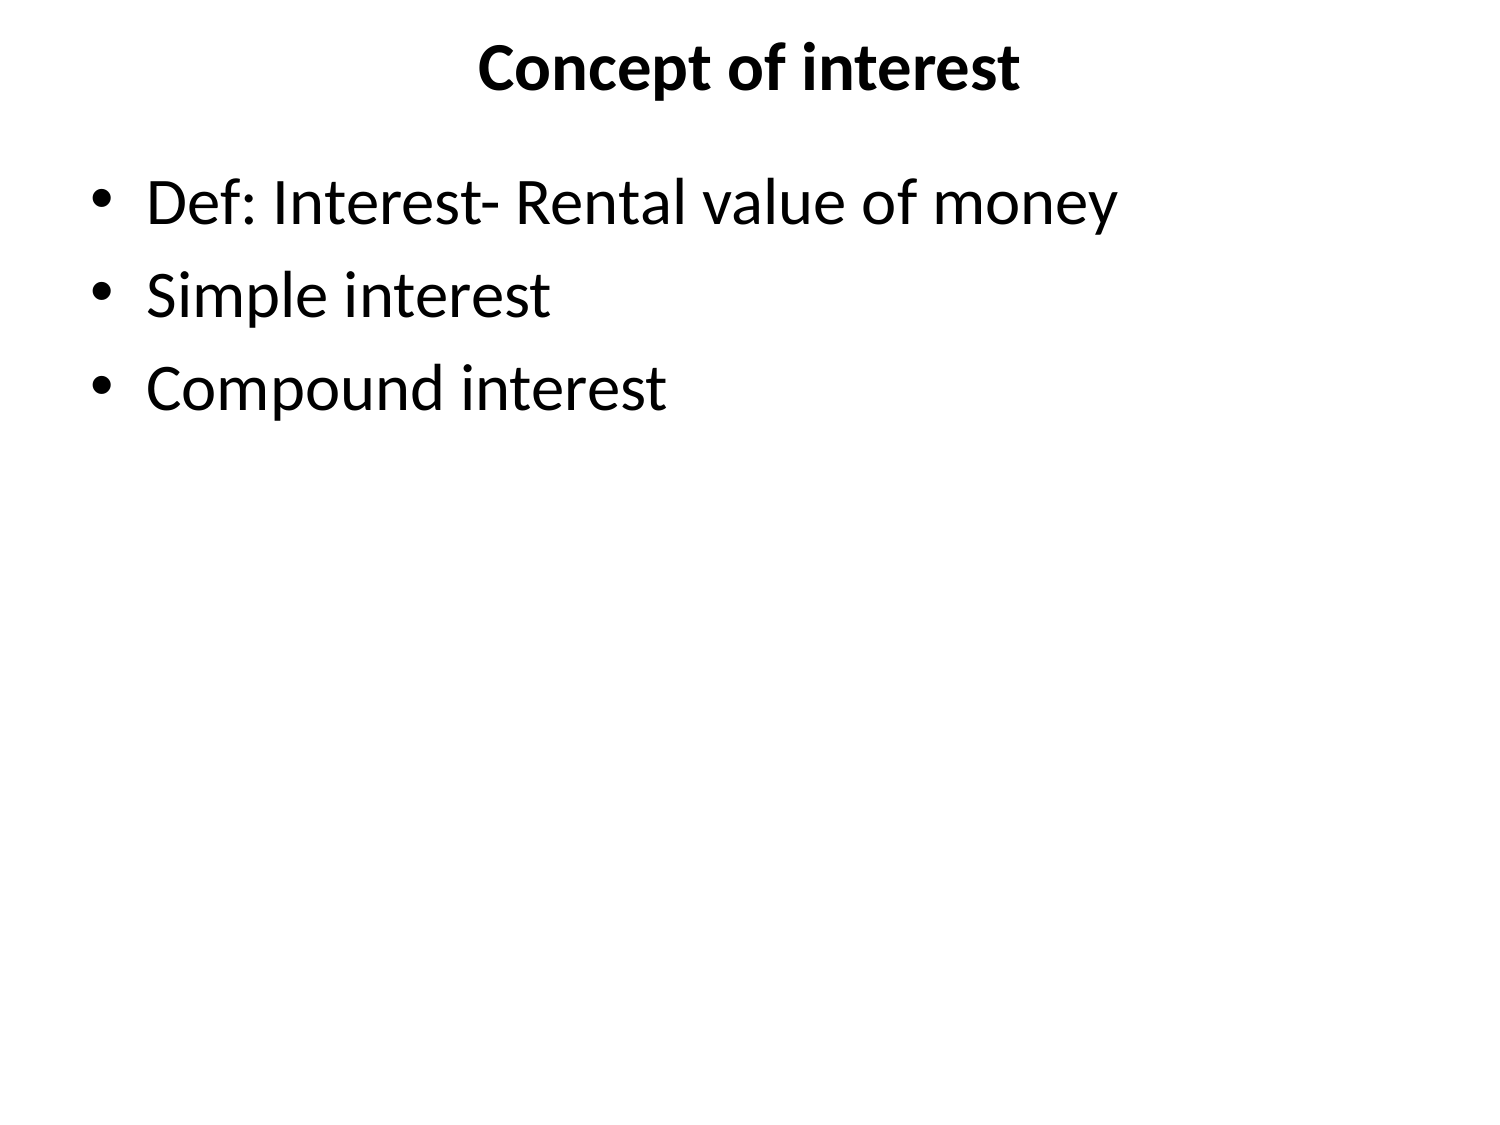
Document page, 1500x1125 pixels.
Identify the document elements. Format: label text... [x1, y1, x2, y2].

list Def: Interest- Rental value of money Simple interest Compound interest [75, 149, 1425, 1063]
title Concept of interest [75, 0, 1425, 125]
